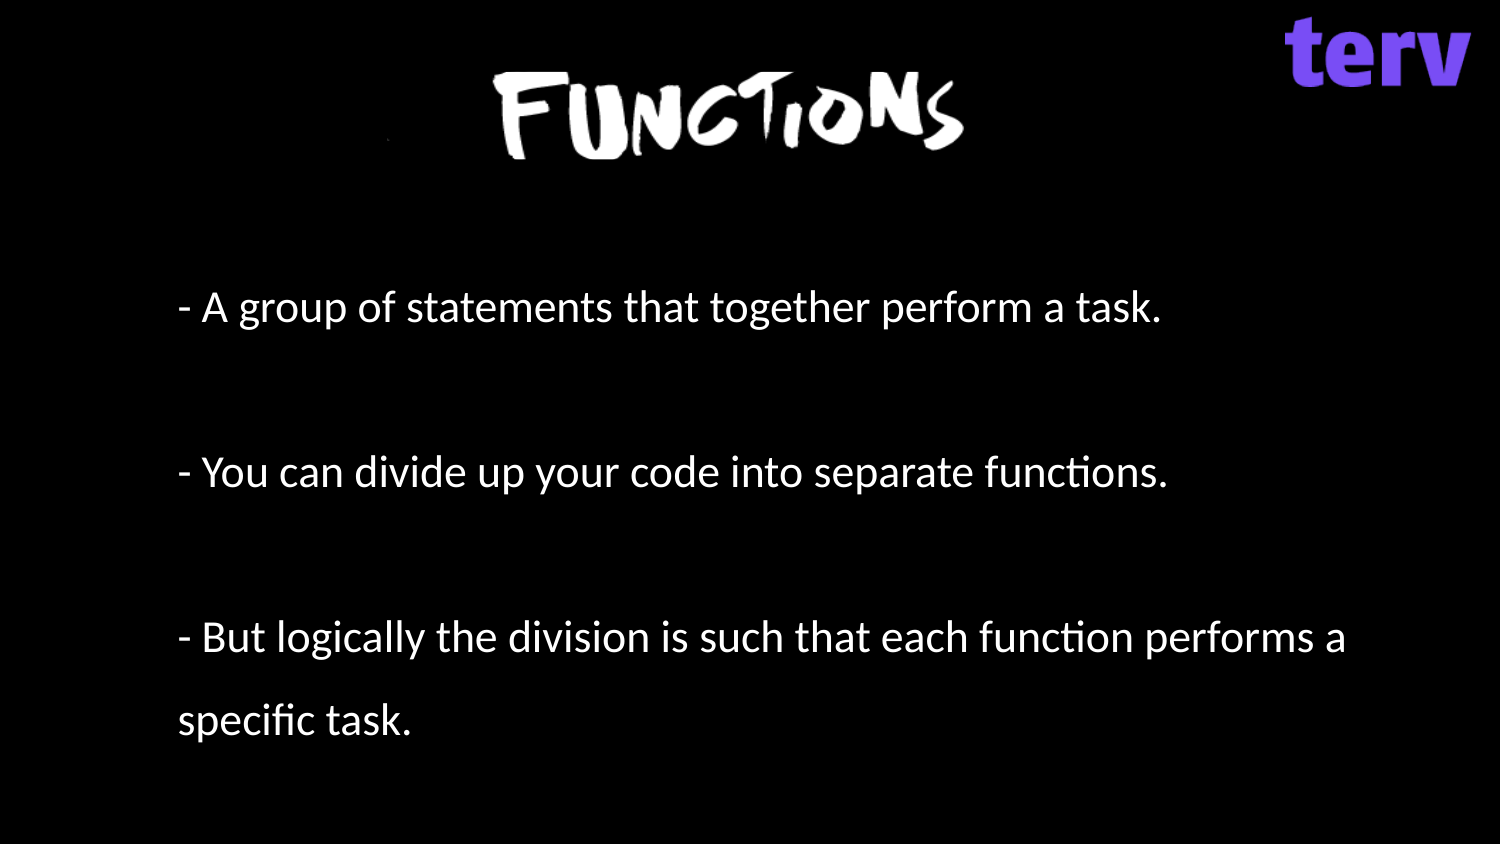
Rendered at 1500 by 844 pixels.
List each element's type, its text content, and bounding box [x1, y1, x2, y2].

picture [337, 21, 1113, 188]
title - A group of statements that together perform a task. - You can divide up your code into separate functions. - But logically the division is such that each function performs a specific task. [162, 259, 1413, 735]
picture [1285, 0, 1500, 87]
